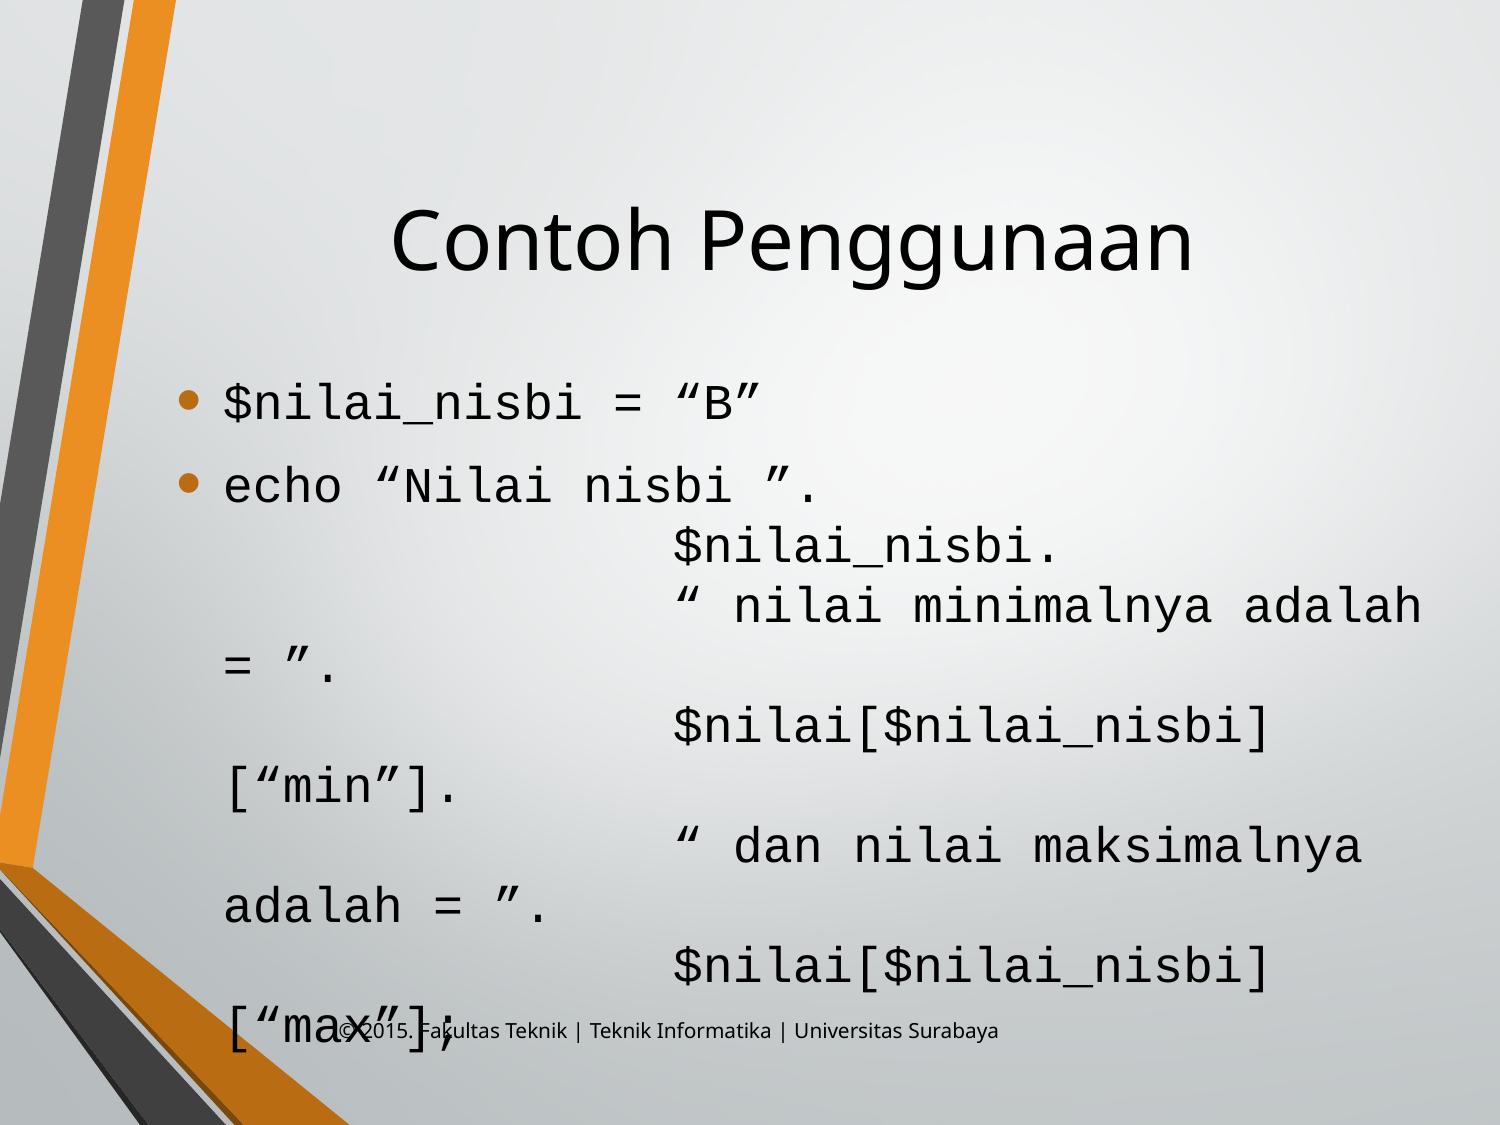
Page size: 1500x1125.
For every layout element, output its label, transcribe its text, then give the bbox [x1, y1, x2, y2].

title Contoh Penggunaan [161, 75, 1425, 400]
list $nilai_nisbi = “B” echo “Nilai nisbi ”. $nilai_nisbi. “ nilai minimalnya adalah = ”. $nilai[$nilai_nisbi][“min”]. “ dan nilai maksimalnya adalah = ”. $nilai[$nilai_nisbi][“max”]; [161, 437, 1479, 985]
footer © 2015. Fakultas Teknik | Teknik Informatika | Universitas Surabaya [323, 1001, 1196, 1062]
